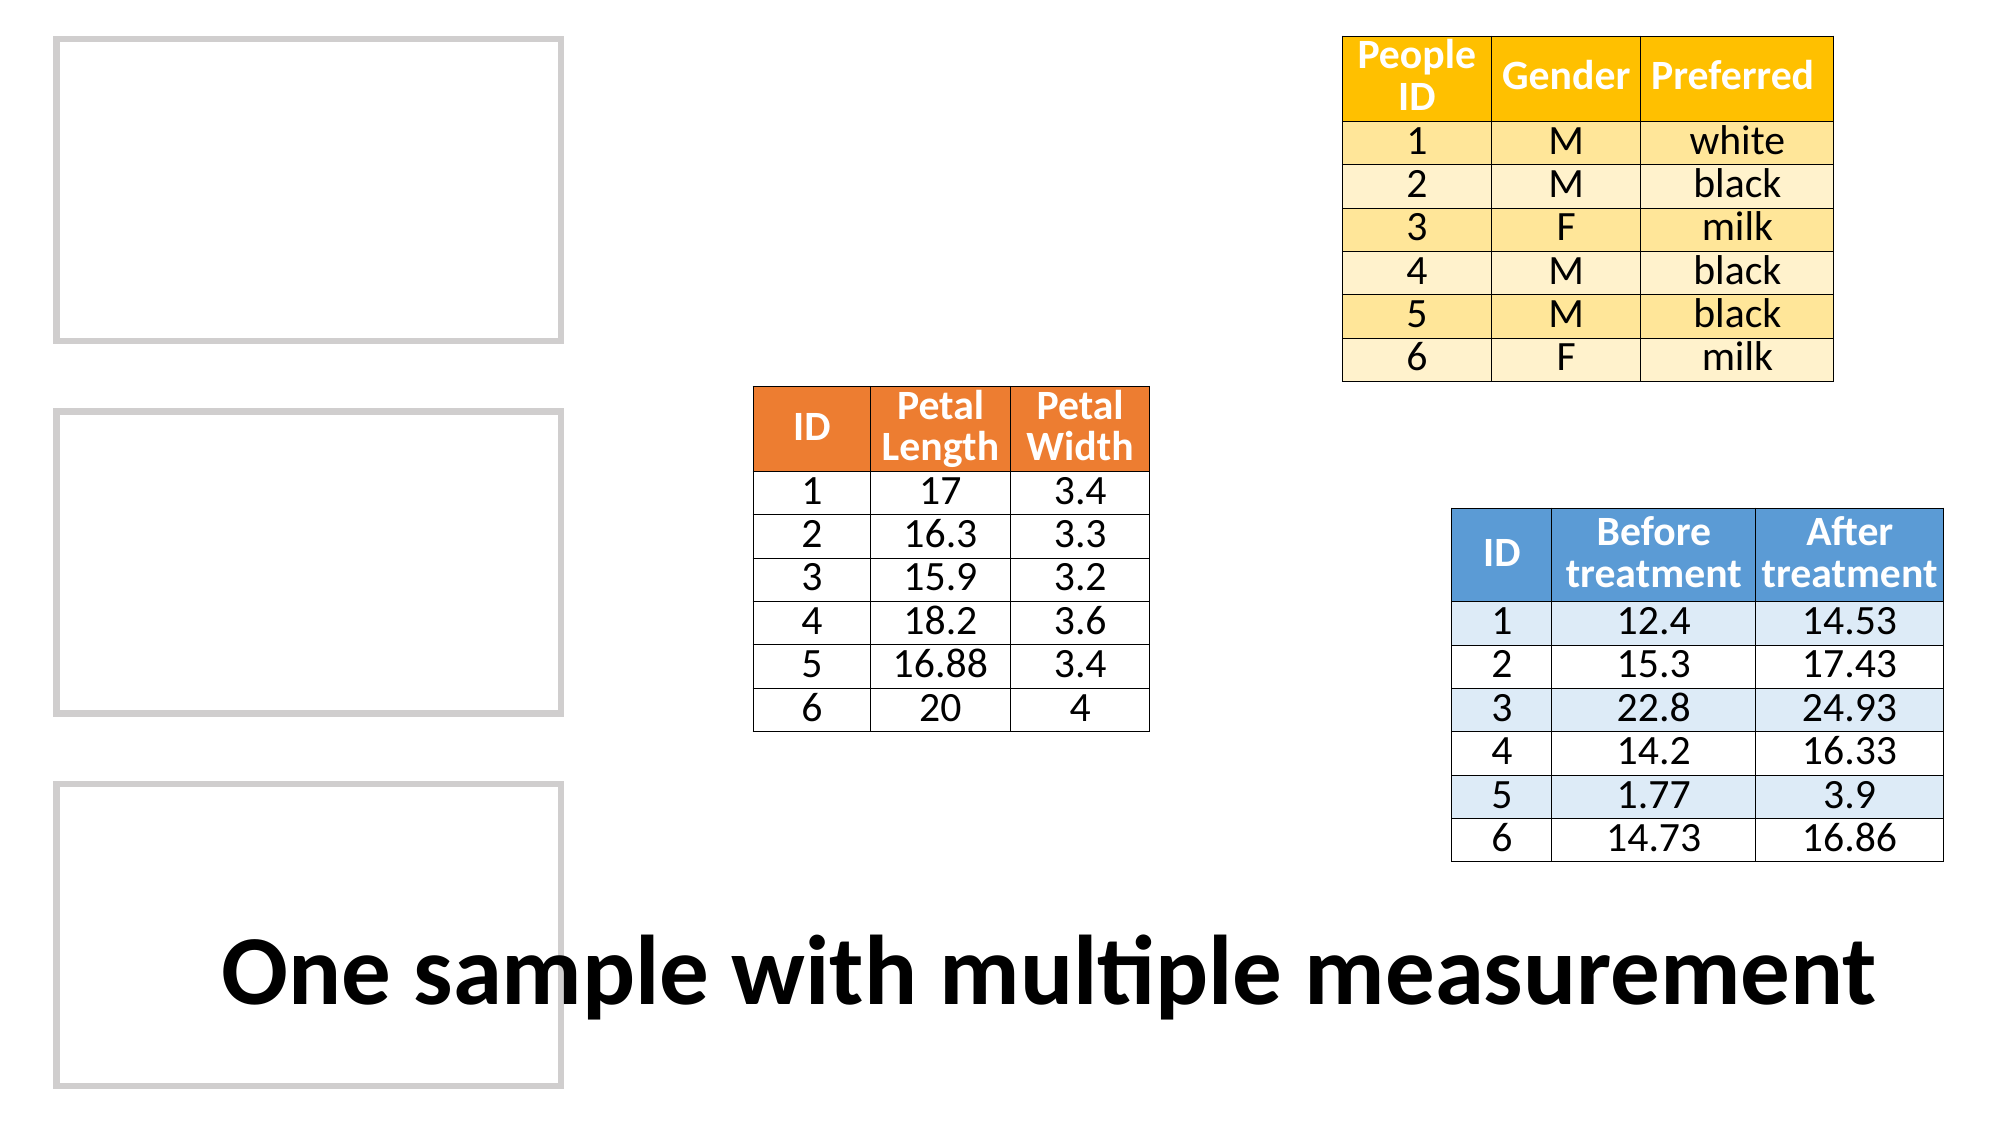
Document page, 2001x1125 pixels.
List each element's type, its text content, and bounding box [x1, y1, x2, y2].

table_cell 16.88 [871, 645, 1010, 688]
table_cell M [1492, 252, 1640, 294]
table_cell 20 [871, 689, 1010, 731]
table_cell 5 [1452, 776, 1551, 818]
table_cell 6 [1343, 339, 1491, 381]
table_cell 4 [1343, 252, 1491, 294]
table_cell 1 [1343, 122, 1491, 164]
text_box [55, 410, 562, 715]
table_header Before treatment [1552, 509, 1755, 601]
table_cell 6 [1452, 819, 1551, 861]
table_cell 14.53 [1756, 602, 1943, 645]
table_cell 14.73 [1552, 819, 1755, 861]
table_cell black [1641, 165, 1833, 208]
table_cell 3.4 [1011, 645, 1149, 688]
table_cell 3.6 [1011, 602, 1149, 644]
text_box [55, 783, 562, 1087]
table_cell 3 [1343, 209, 1491, 251]
table_cell 1 [754, 472, 870, 514]
table_cell 3 [1452, 689, 1551, 731]
table_cell 6 [754, 689, 870, 731]
table_cell 18.2 [871, 602, 1010, 644]
table_cell milk [1641, 339, 1833, 381]
table_cell F [1492, 209, 1640, 251]
table_cell 16.86 [1756, 819, 1943, 861]
table_cell 15.3 [1552, 646, 1755, 688]
table_header ID [754, 387, 870, 471]
table_header ID [1452, 509, 1551, 601]
table_header Petal Width [1011, 387, 1149, 471]
table_cell 1 [1452, 602, 1551, 645]
table_cell 4 [754, 602, 870, 644]
table_cell F [1492, 339, 1640, 381]
table_cell 5 [754, 645, 870, 688]
table_cell 2 [754, 515, 870, 558]
table_cell 3.9 [1756, 776, 1943, 818]
table_cell 15.9 [871, 559, 1010, 601]
table_cell 4 [1452, 732, 1551, 775]
text_box One sample with multiple measurement [187, 797, 1913, 1064]
text_box [55, 38, 562, 342]
table_cell 22.8 [1552, 689, 1755, 731]
table_cell 17.43 [1756, 646, 1943, 688]
table_cell 4 [1011, 689, 1149, 731]
table_cell 3.4 [1011, 472, 1149, 514]
table_cell 16.33 [1756, 732, 1943, 775]
table_header People ID [1343, 37, 1491, 121]
table_cell M [1492, 122, 1640, 164]
table_cell 12.4 [1552, 602, 1755, 645]
table_cell M [1492, 295, 1640, 338]
table_cell 1.77 [1552, 776, 1755, 818]
table_cell 2 [1343, 165, 1491, 208]
table_cell 3.2 [1011, 559, 1149, 601]
table_cell black [1641, 252, 1833, 294]
table_cell M [1492, 165, 1640, 208]
table_header Preferred [1641, 37, 1833, 121]
table_header Gender [1492, 37, 1640, 121]
table_cell 14.2 [1552, 732, 1755, 775]
table_cell 3.3 [1011, 515, 1149, 558]
table_cell 16.3 [871, 515, 1010, 558]
table_cell black [1641, 295, 1833, 338]
table_cell 5 [1343, 295, 1491, 338]
table_header Petal Length [871, 387, 1010, 471]
table_cell milk [1641, 209, 1833, 251]
table_cell 24.93 [1756, 689, 1943, 731]
table_cell 2 [1452, 646, 1551, 688]
table_cell 17 [871, 472, 1010, 514]
table_header After treatment [1756, 509, 1943, 601]
table_cell white [1641, 122, 1833, 164]
table_cell 3 [754, 559, 870, 601]
